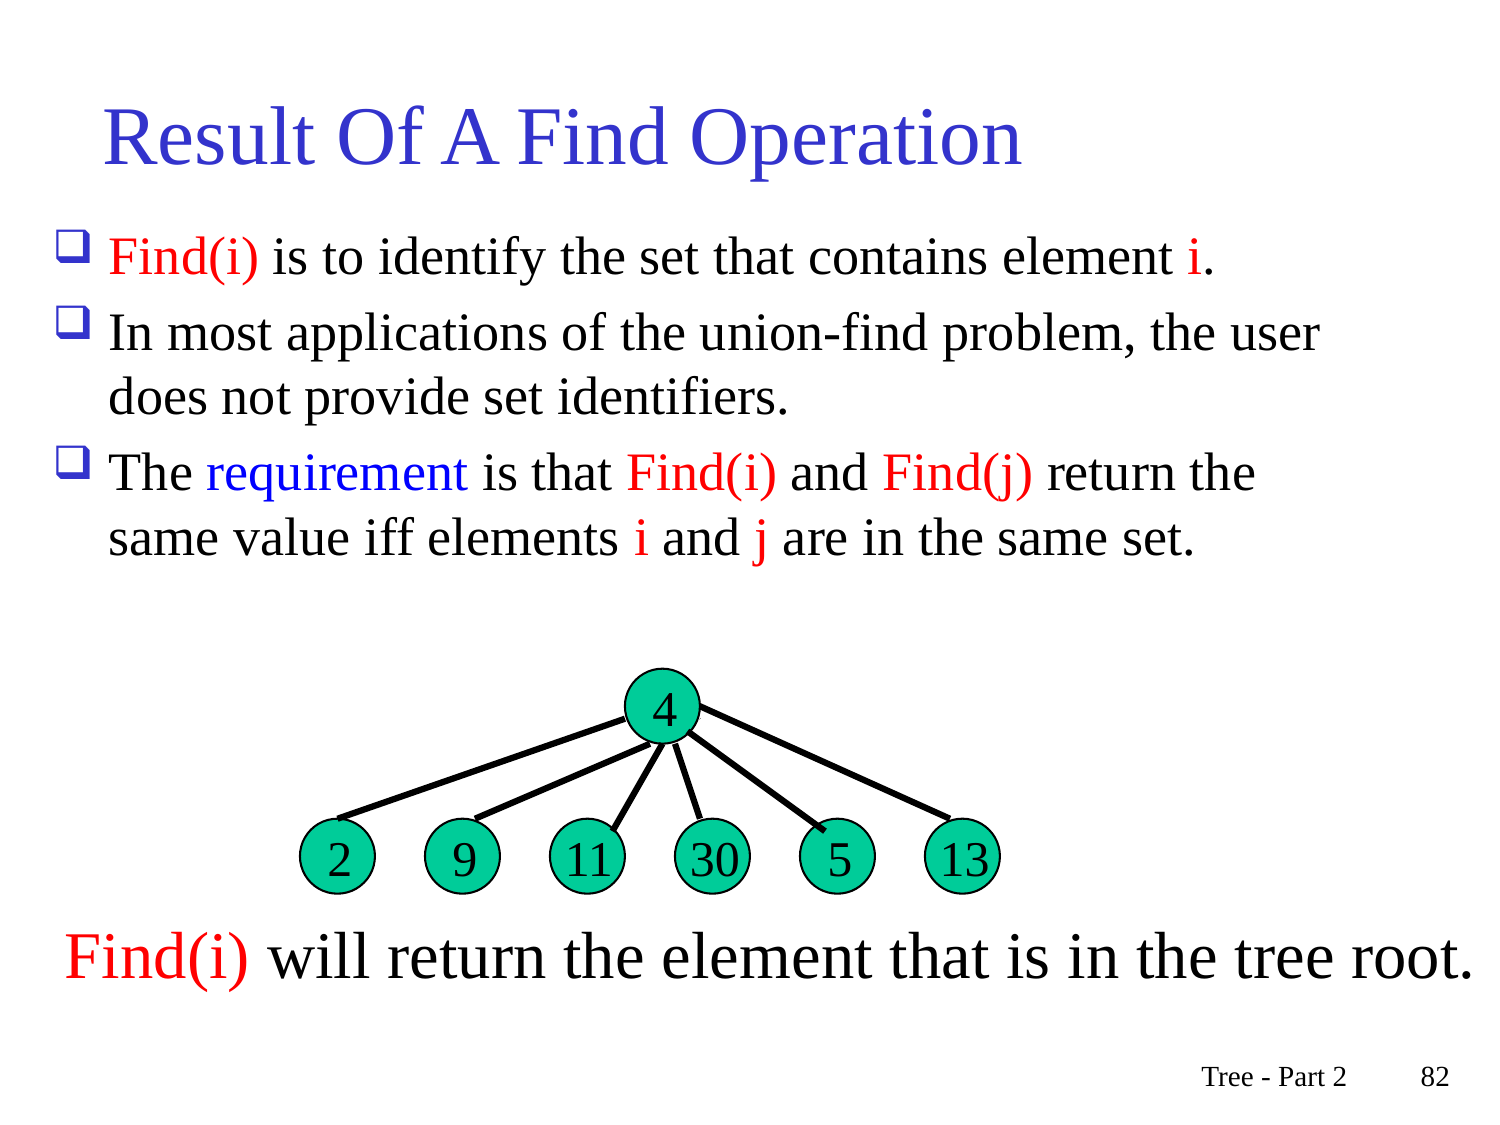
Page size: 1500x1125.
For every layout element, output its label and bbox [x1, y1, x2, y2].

text_box [655, 694, 675, 725]
footer [887, 1049, 1362, 1125]
text_box [470, 848, 474, 871]
list [37, 212, 1353, 740]
title [87, 37, 1363, 225]
slide_number [1362, 1049, 1466, 1125]
text_box [299, 668, 1013, 894]
text_box [50, 904, 1500, 1000]
text_box [344, 847, 348, 859]
